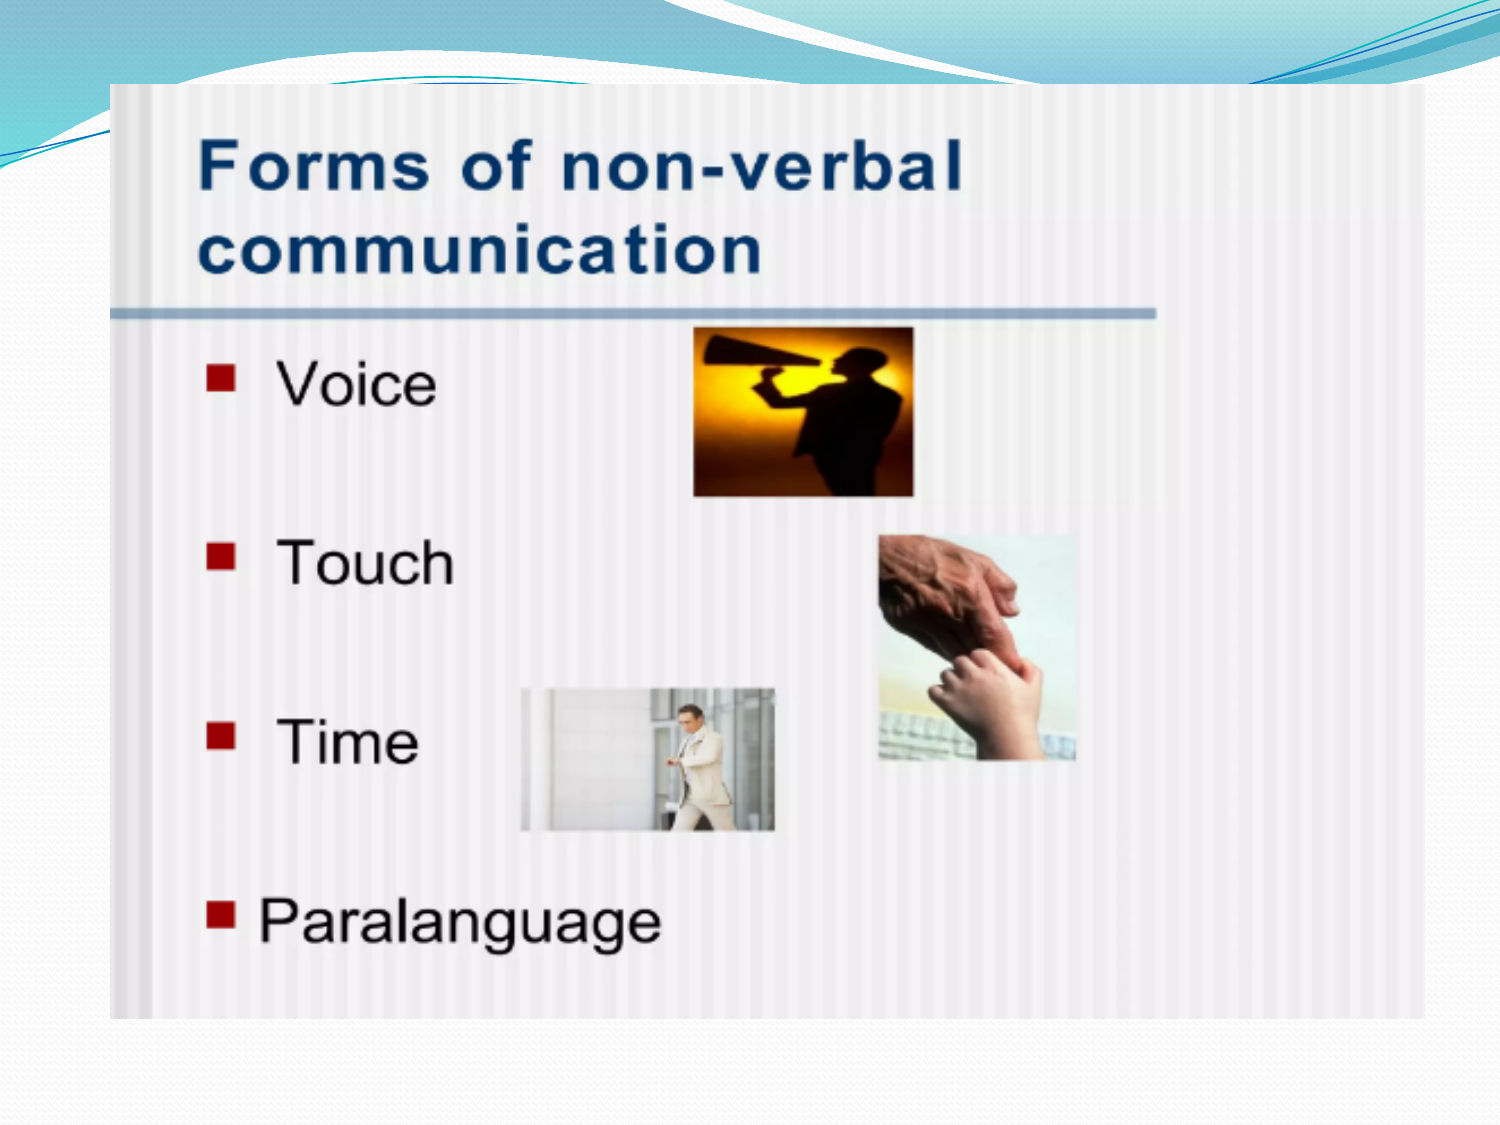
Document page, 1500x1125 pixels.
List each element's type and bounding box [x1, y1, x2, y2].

list [109, 84, 1426, 1020]
